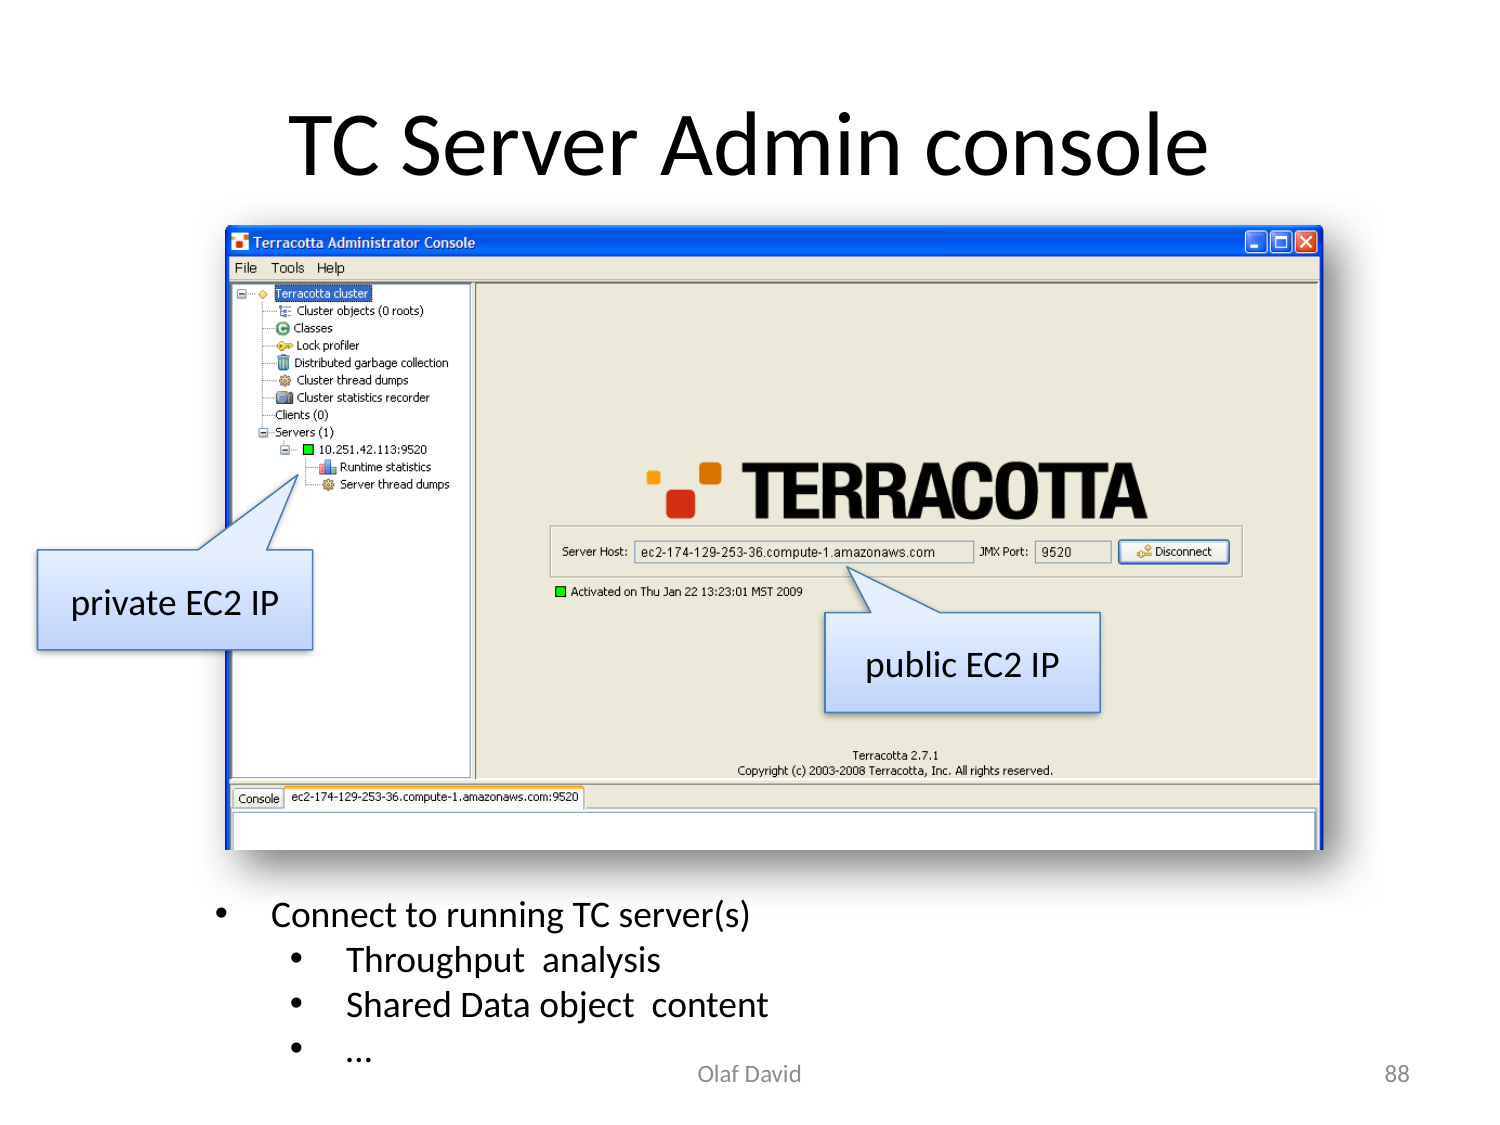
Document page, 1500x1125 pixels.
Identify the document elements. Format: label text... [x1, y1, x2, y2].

title TC Server Admin console [75, 45, 1425, 233]
text_box private EC2 IP [36, 533, 219, 651]
text_box Connect to running TC server(s) Throughput analysis Shared Data object content … [199, 882, 963, 1123]
footer Olaf David [512, 1042, 988, 1103]
slide_number 88 [1074, 1042, 1425, 1103]
picture [224, 224, 1324, 851]
